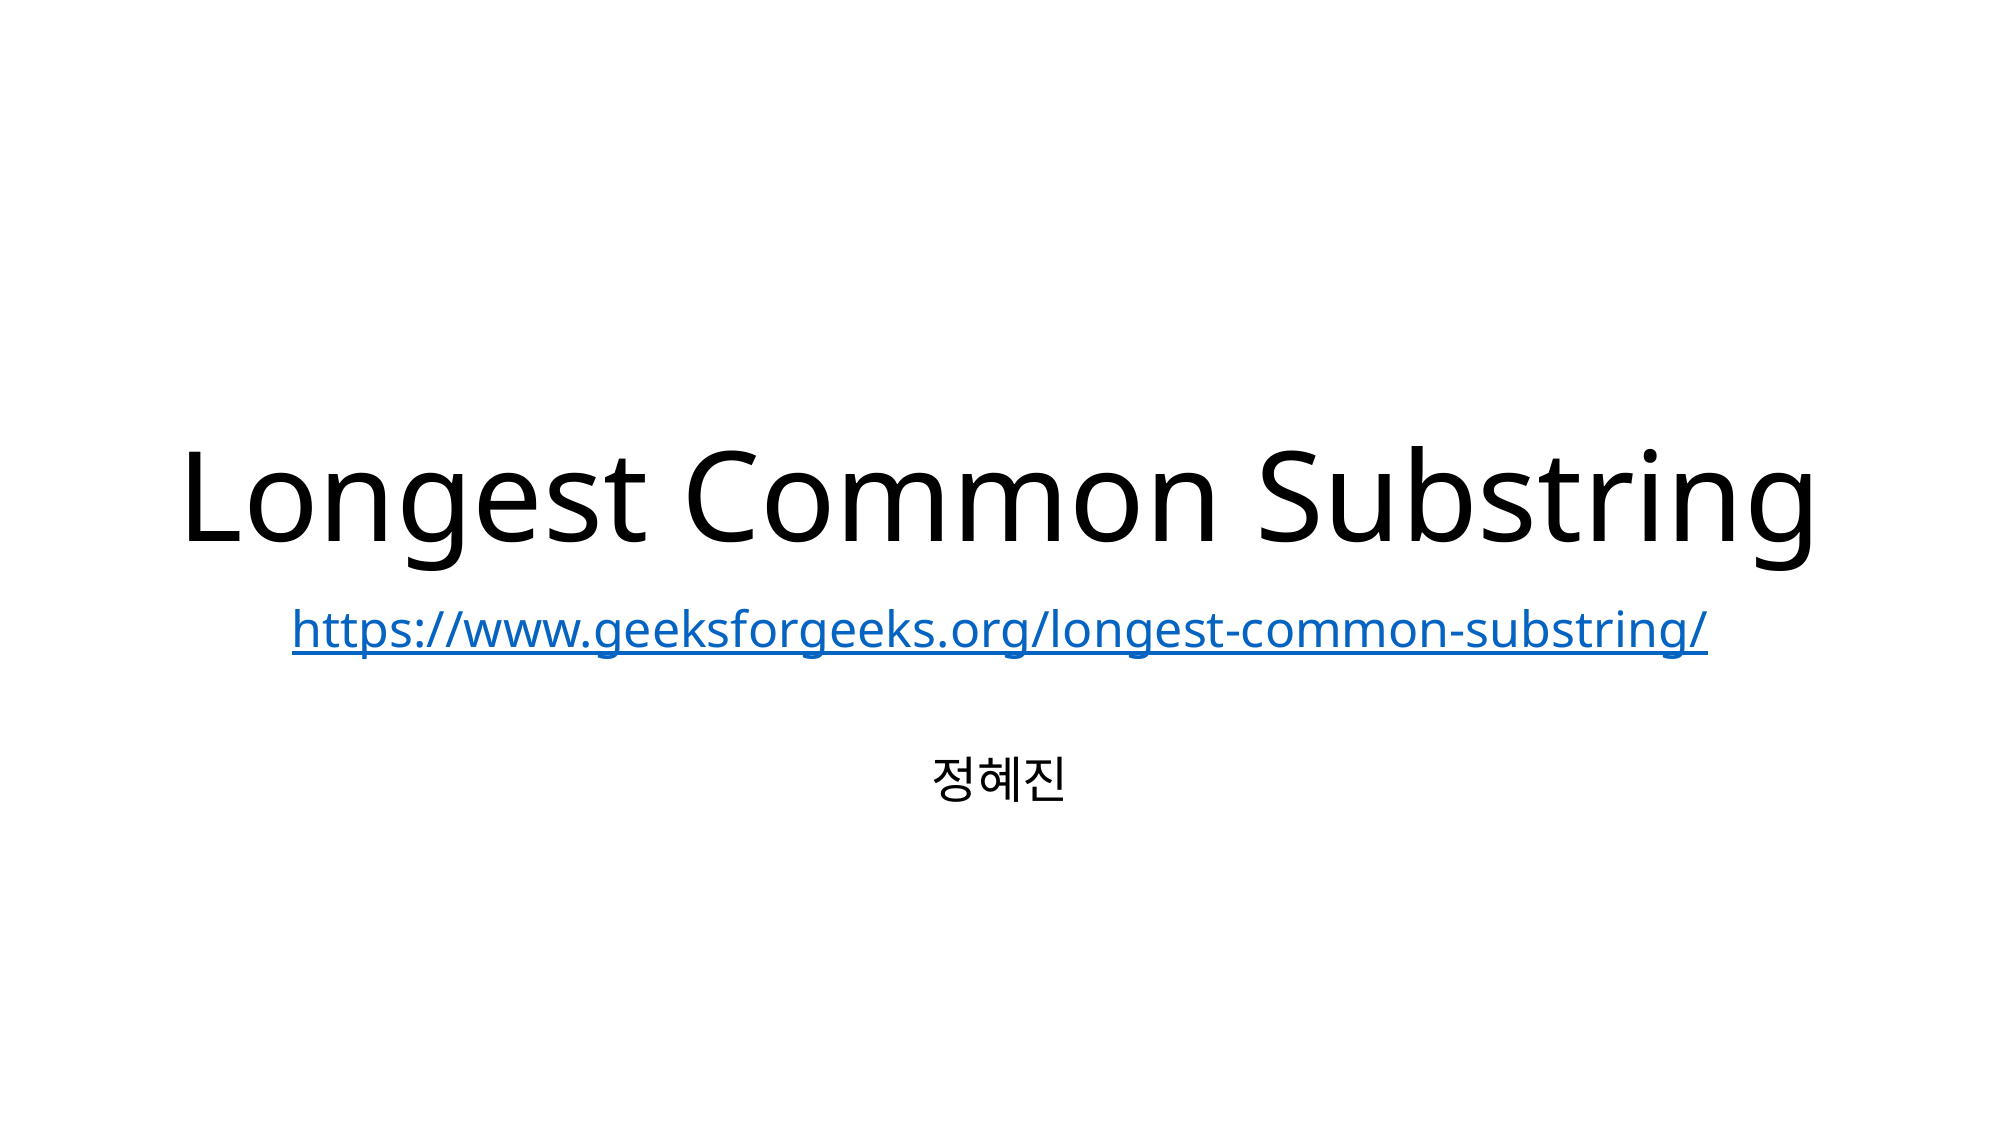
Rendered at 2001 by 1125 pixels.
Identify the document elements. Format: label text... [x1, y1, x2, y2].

subtitle https://www.geeksforgeeks.org/longest-common-substring/ 정혜진 [249, 590, 1750, 863]
title Longest Common Substring [143, 184, 1857, 576]
